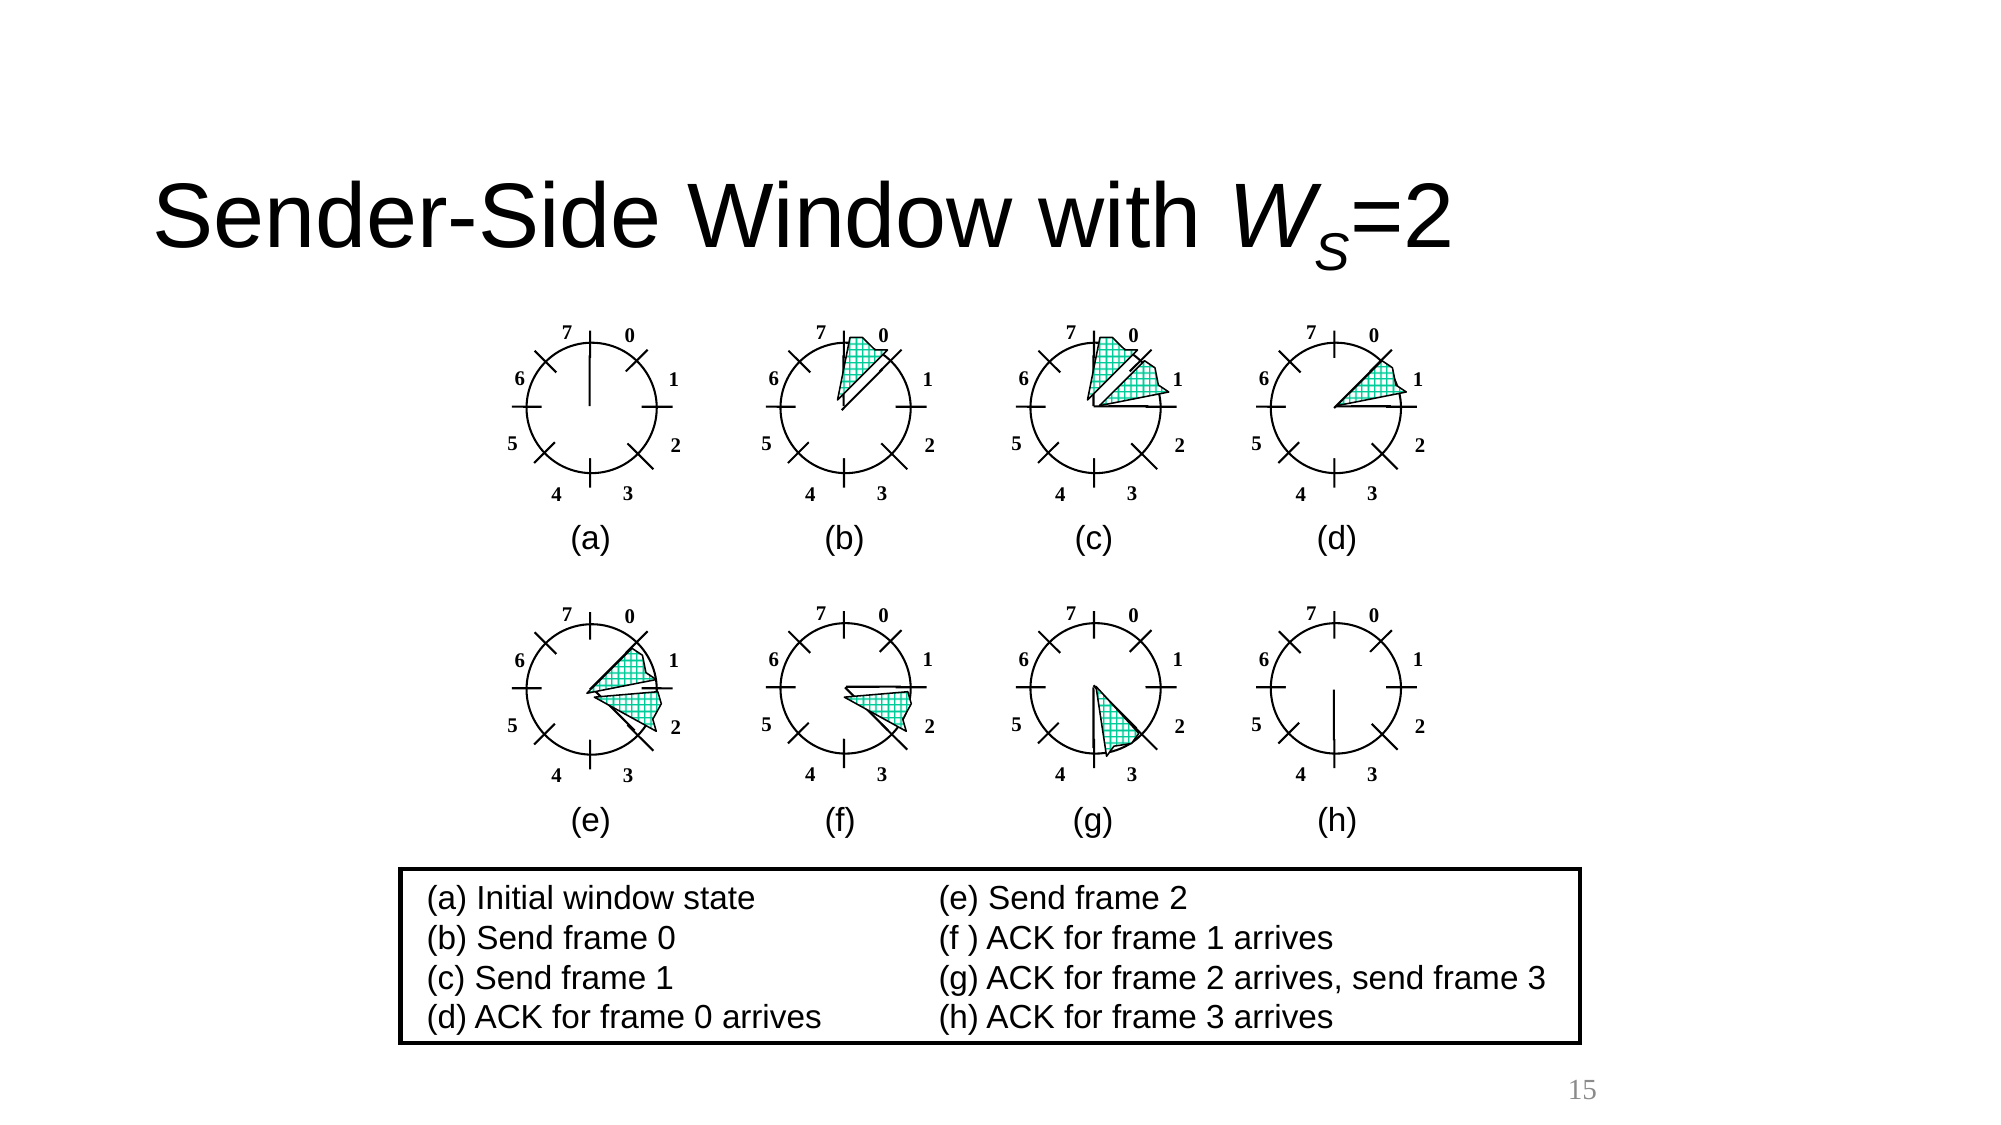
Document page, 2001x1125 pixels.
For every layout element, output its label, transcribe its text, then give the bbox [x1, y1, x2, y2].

text_box (f) [809, 794, 872, 846]
slide_number 15 [1137, 1050, 1613, 1125]
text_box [995, 592, 1201, 794]
text_box (a) [555, 514, 627, 565]
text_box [1236, 592, 1441, 794]
text_box (d) [1301, 514, 1373, 565]
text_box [746, 311, 951, 514]
text_box (g) [1057, 794, 1129, 846]
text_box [1236, 311, 1441, 514]
text_box (b) [809, 514, 881, 565]
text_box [492, 311, 697, 514]
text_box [995, 311, 1201, 514]
text_box (h) [1301, 794, 1373, 846]
text_box (e) [555, 795, 627, 846]
text_box [400, 869, 1580, 1043]
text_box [492, 593, 697, 795]
title Sender-Side Window with WS=2 [137, 59, 1863, 278]
text_box (c) [1059, 514, 1129, 565]
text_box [746, 592, 951, 794]
